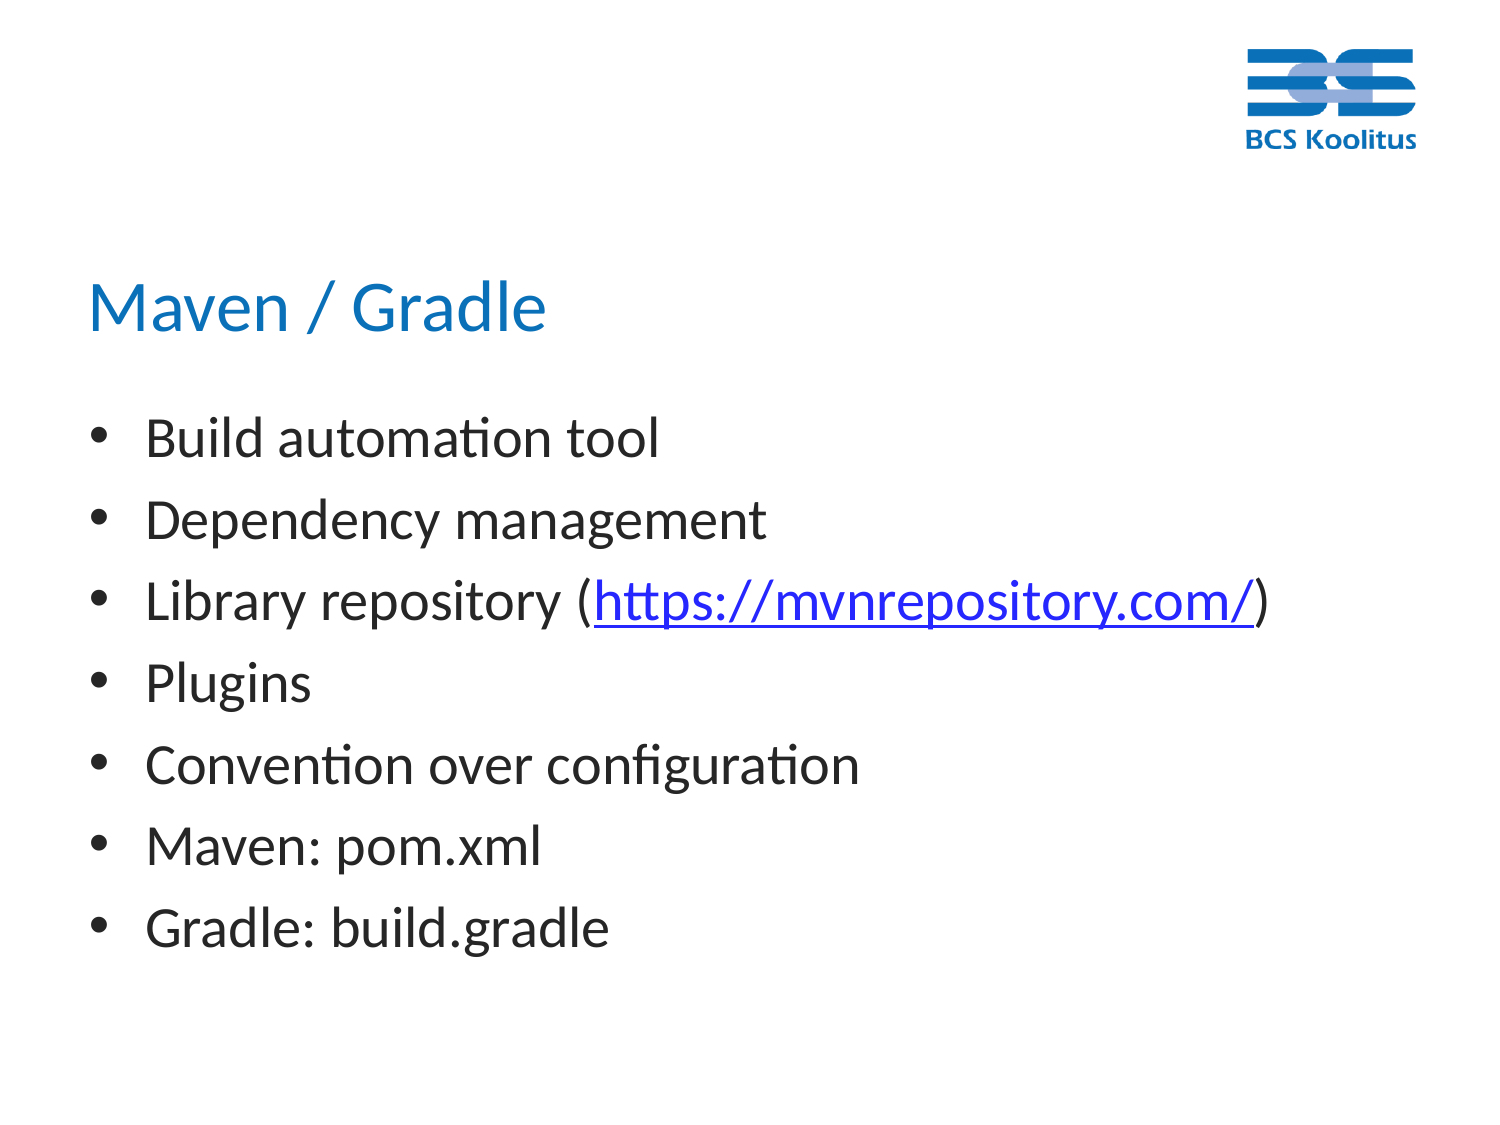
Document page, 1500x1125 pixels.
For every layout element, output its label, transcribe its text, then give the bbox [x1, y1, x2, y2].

picture [1246, 49, 1416, 149]
list Build automation tool Dependency management Library repository (https://mvnrepository.com/) Plugins Convention over configuration Maven: pom.xml Gradle: build.gradle [73, 391, 1425, 1047]
title Maven / Gradle [72, 166, 1423, 354]
